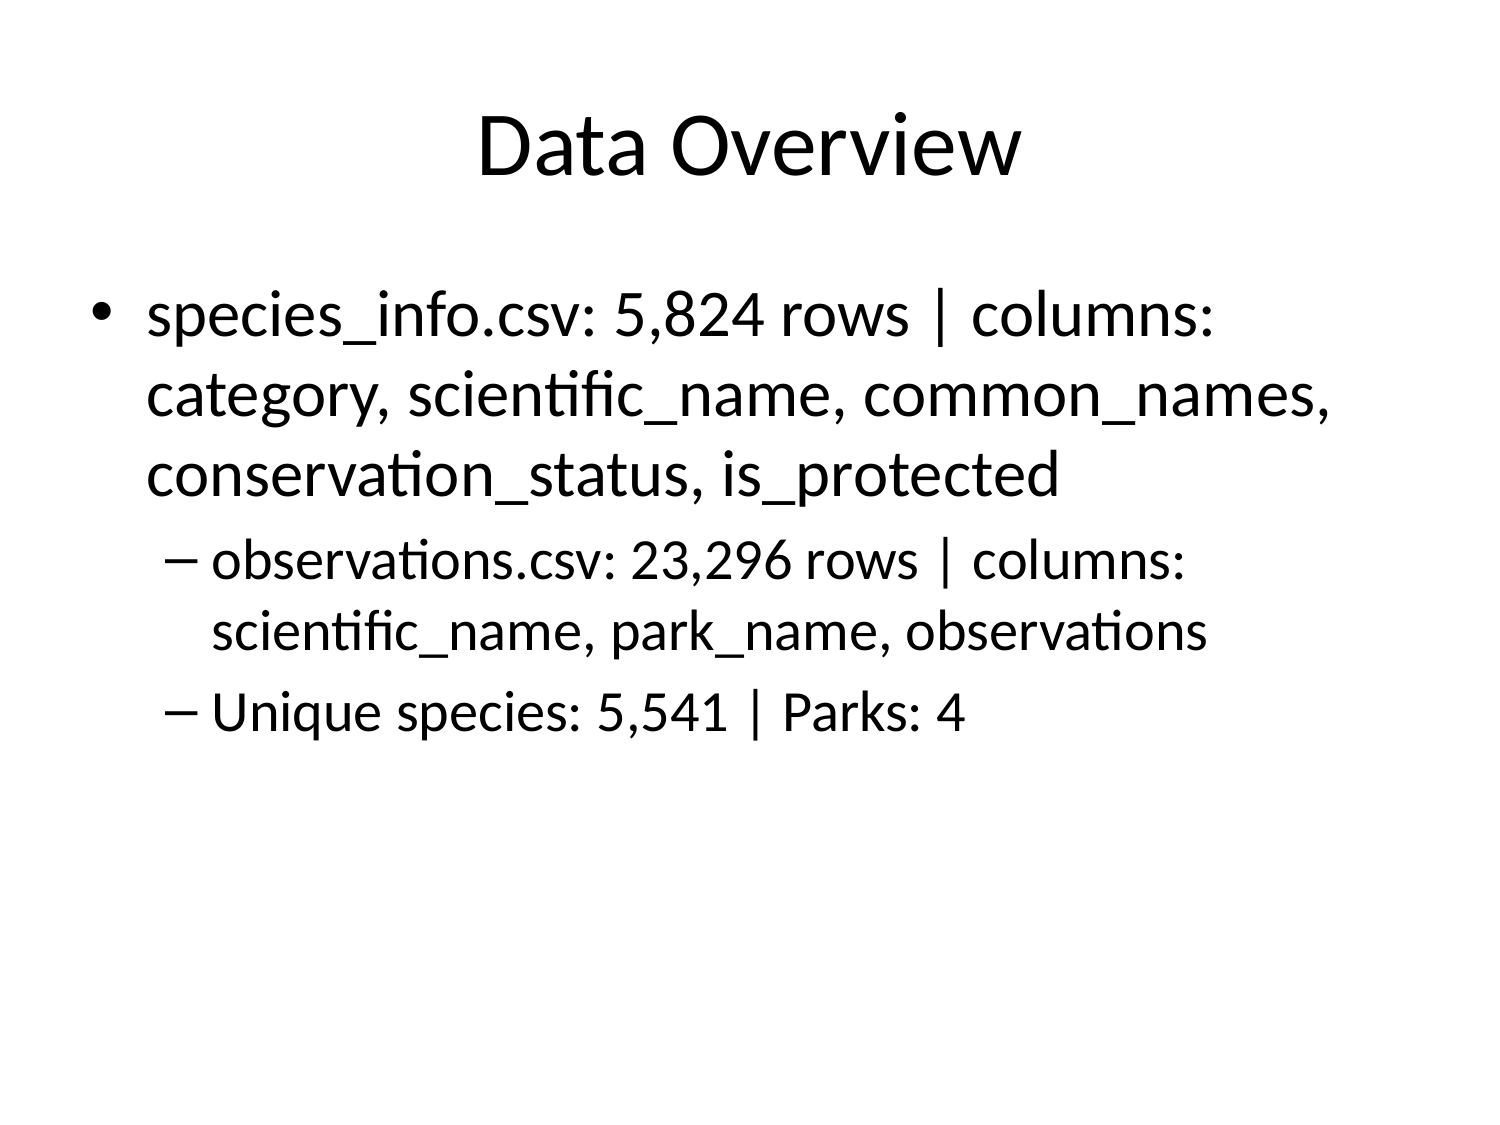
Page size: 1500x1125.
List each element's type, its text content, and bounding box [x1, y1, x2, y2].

title Data Overview [75, 45, 1425, 233]
list species_info.csv: 5,824 rows | columns: category, scientific_name, common_names, conservation_status, is_protected observations.csv: 23,296 rows | columns: scientific_name, park_name, observations Unique species: 5,541 | Parks: 4 [75, 262, 1425, 1005]
